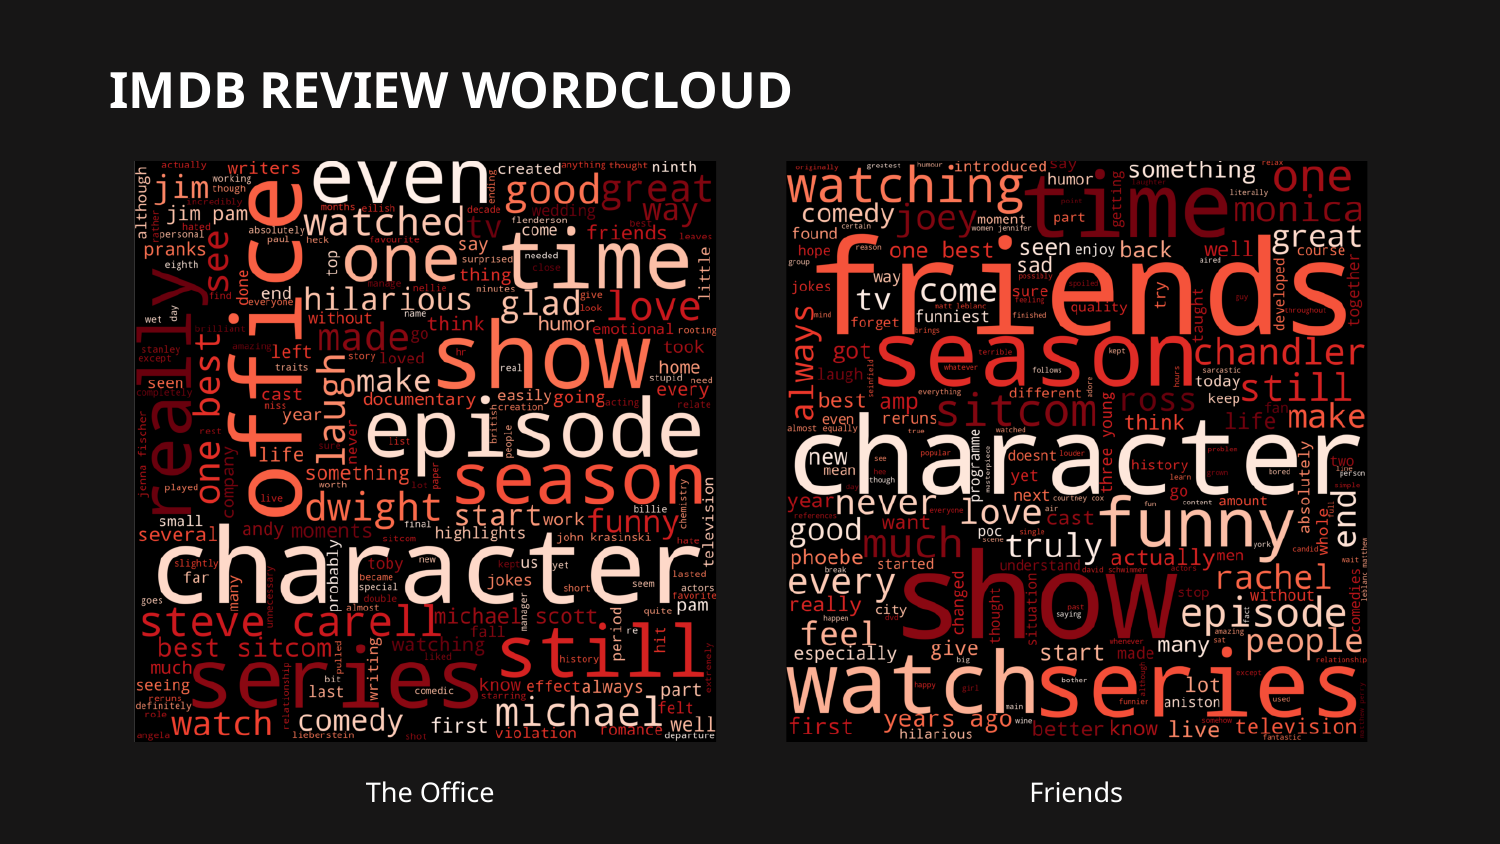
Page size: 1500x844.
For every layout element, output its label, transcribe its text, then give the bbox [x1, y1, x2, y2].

text_box The Office [184, 750, 677, 823]
picture [134, 161, 717, 742]
text_box IMDB REVIEW WORDCLOUD [98, 53, 856, 125]
text_box Friends [830, 750, 1323, 823]
picture [785, 161, 1368, 742]
